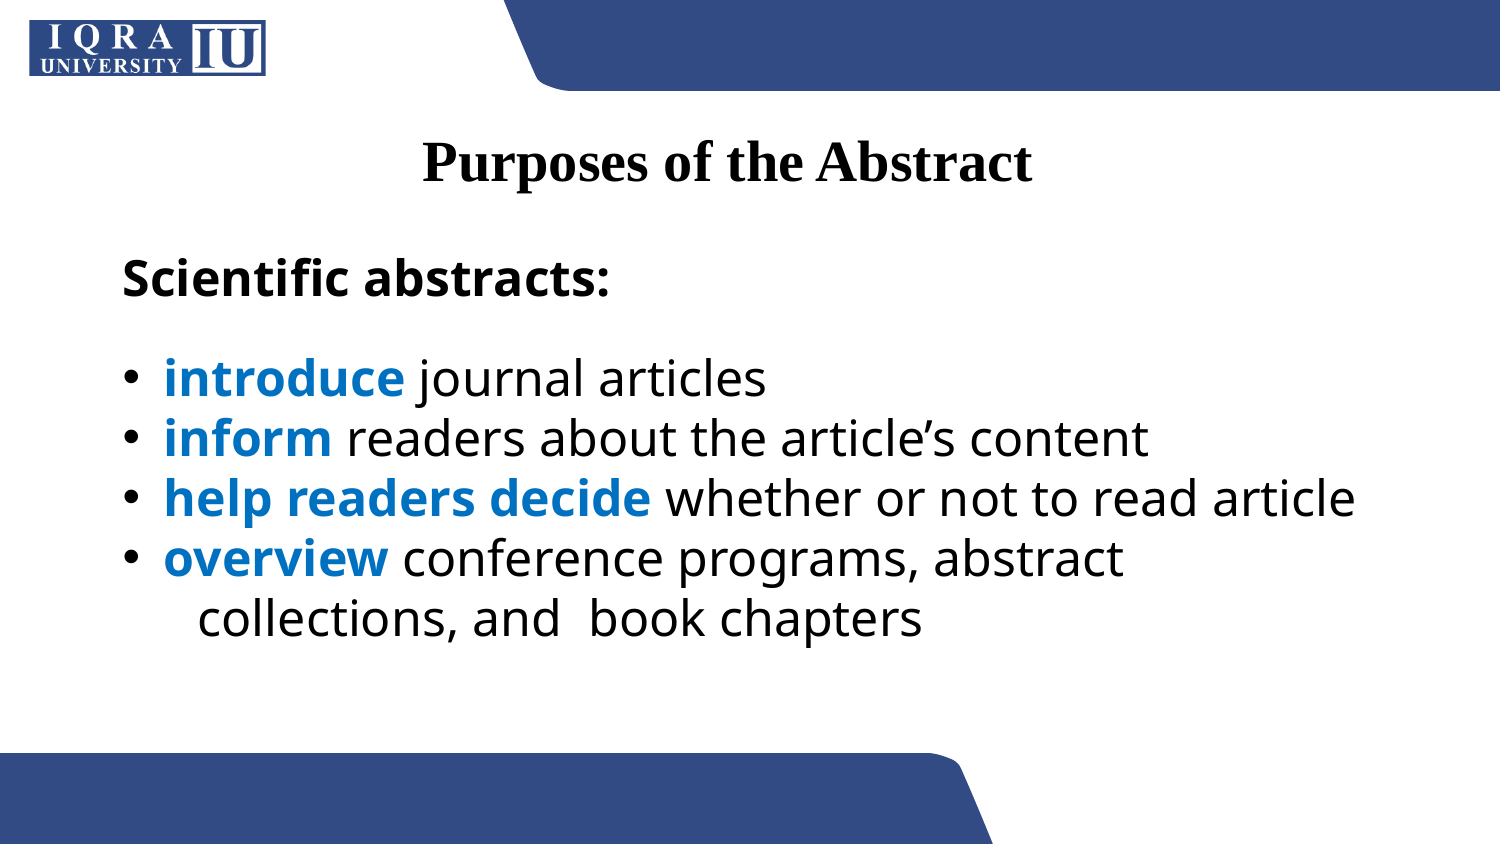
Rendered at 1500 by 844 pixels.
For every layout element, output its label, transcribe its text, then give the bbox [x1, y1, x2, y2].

picture [29, 20, 266, 76]
text_box Purposes of the Abstract [53, 115, 1403, 221]
text_box Scientific abstracts: introduce journal articles inform readers about the article’s content help readers decide whether or not to read article overview conference programs, abstract collections, and book chapters [107, 238, 1406, 654]
